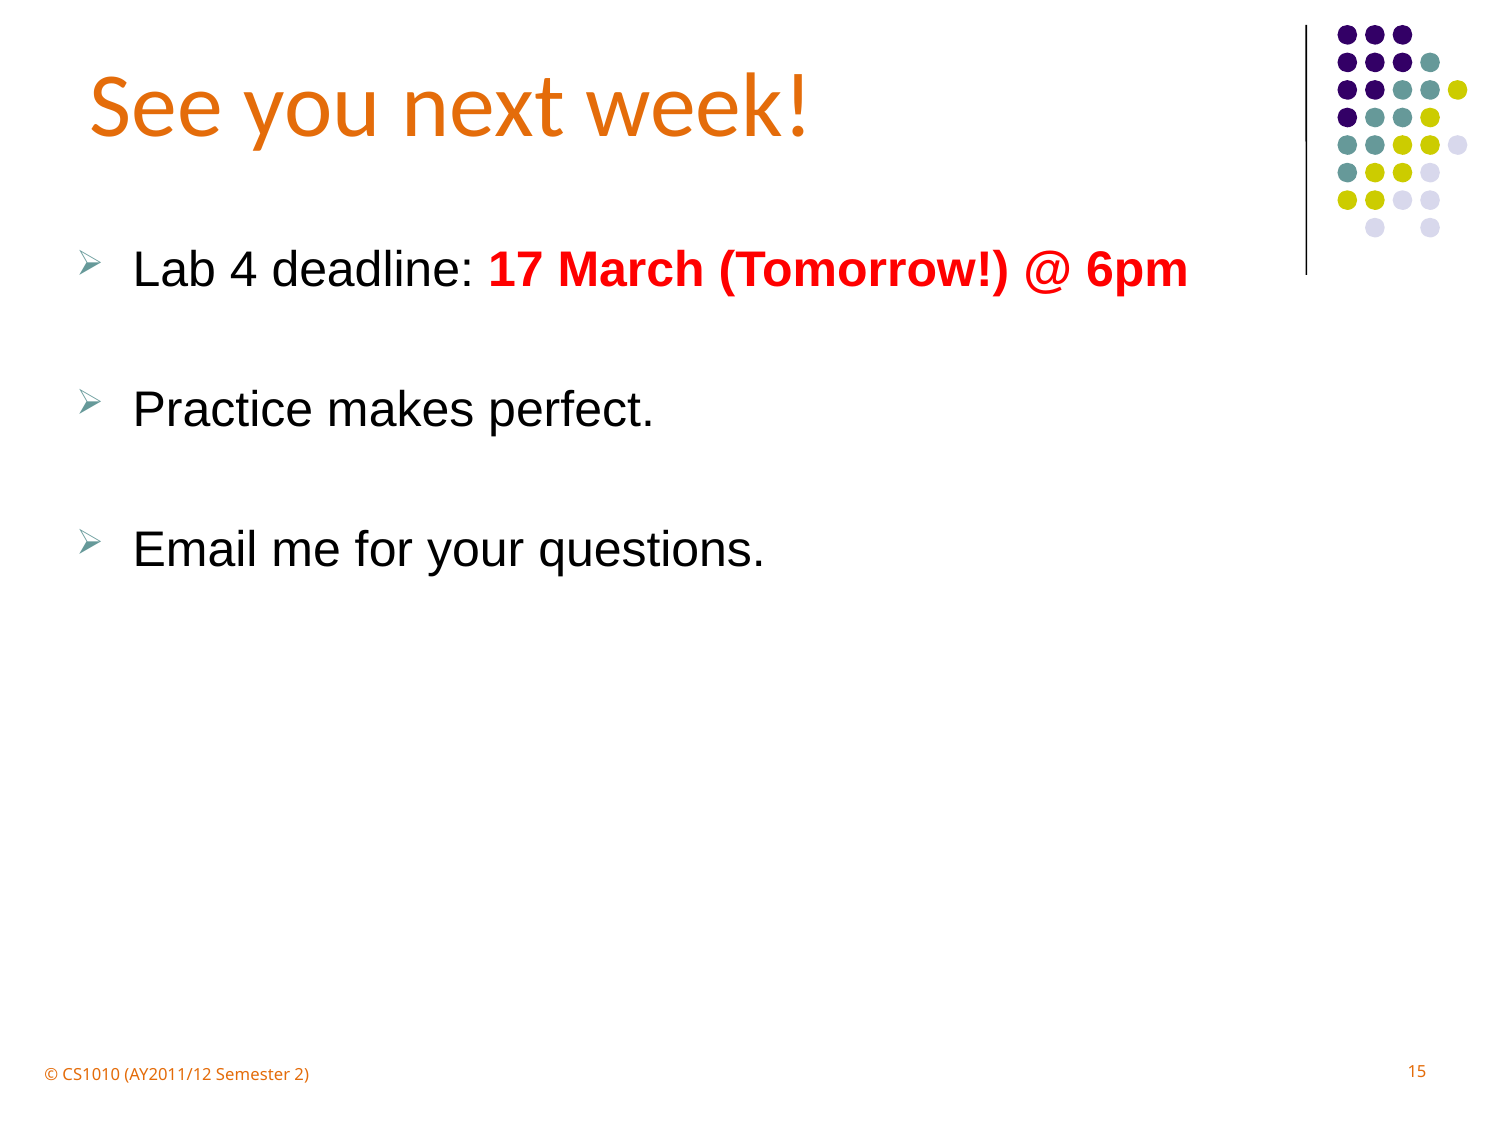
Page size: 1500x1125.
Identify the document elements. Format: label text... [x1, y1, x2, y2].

footer © CS1010 (AY2011/12 Semester 2) [29, 1055, 442, 1125]
text_box 15 [1349, 1054, 1435, 1084]
text_box See you next week! [74, 37, 1425, 167]
text_box Lab 4 deadline: 17 March (Tomorrow!) @ 6pm Practice makes perfect. Email me for your questions. [61, 229, 1412, 1000]
